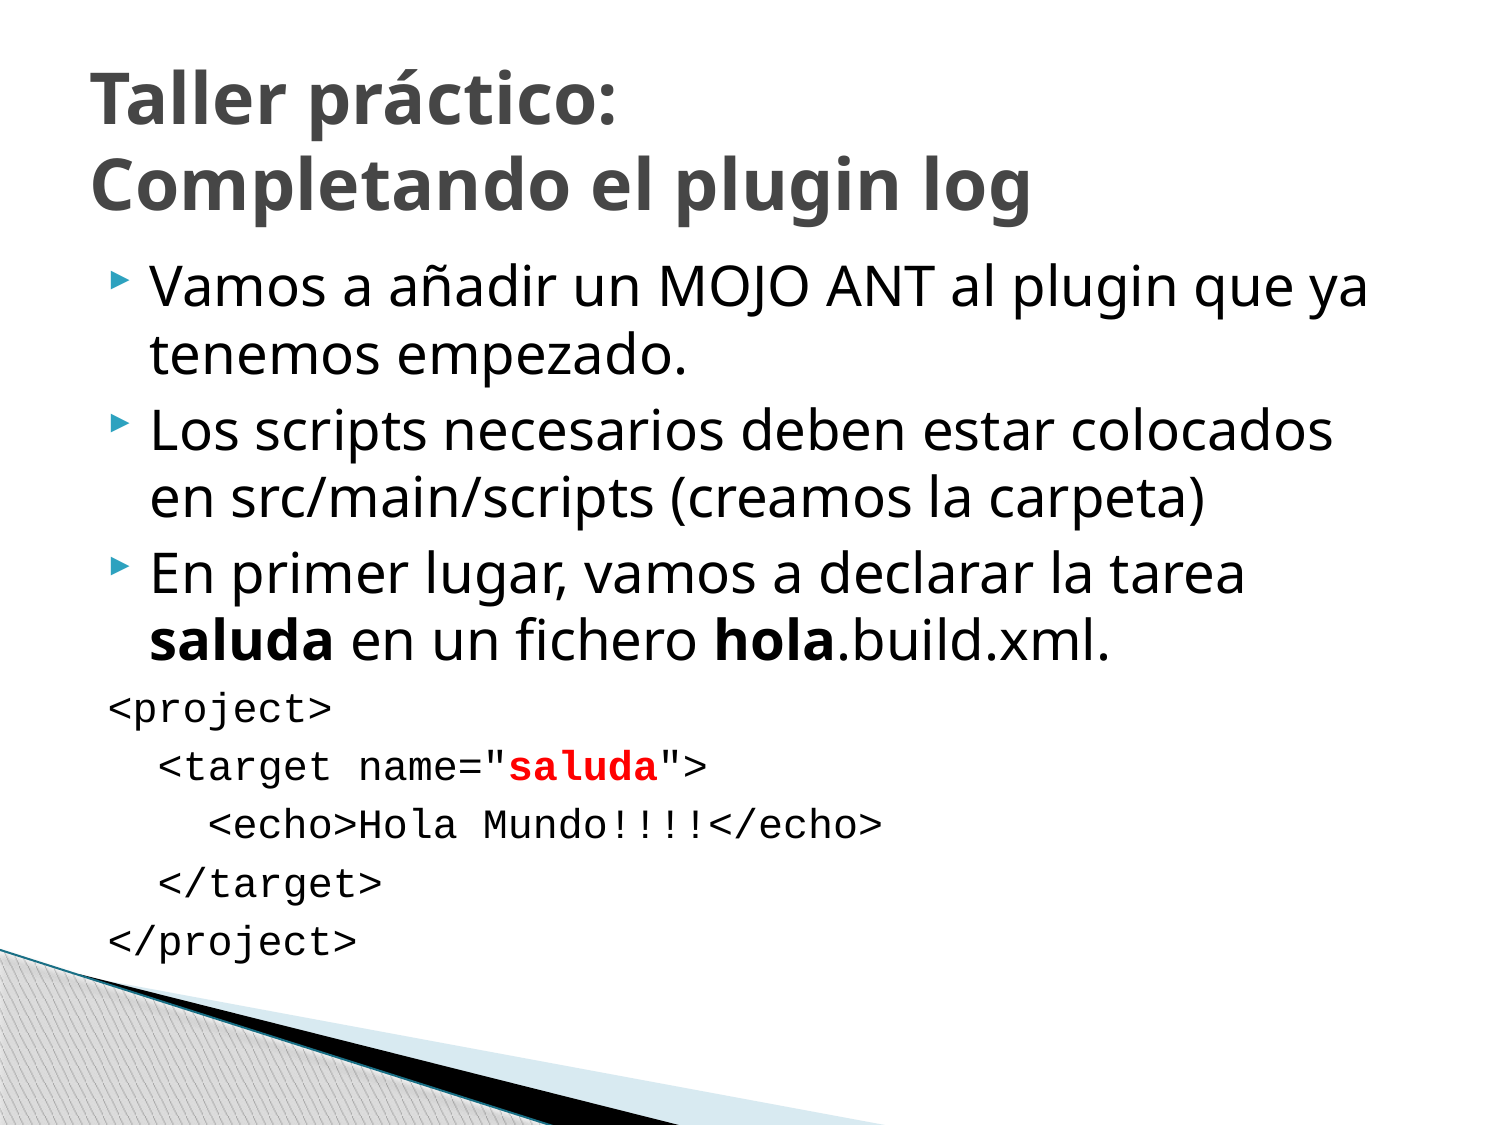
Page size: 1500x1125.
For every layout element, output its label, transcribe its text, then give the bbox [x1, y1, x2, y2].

list Vamos a añadir un MOJO ANT al plugin que ya tenemos empezado. Los scripts necesarios deben estar colocados en src/main/scripts (creamos la carpeta) En primer lugar, vamos a declarar la tarea saluda en un fichero hola.build.xml. <project> <target name="saluda"> <echo>Hola Mundo!!!!</echo> </target> </project> [75, 243, 1425, 986]
title Taller práctico: Completando el plugin log [75, 45, 1425, 233]
